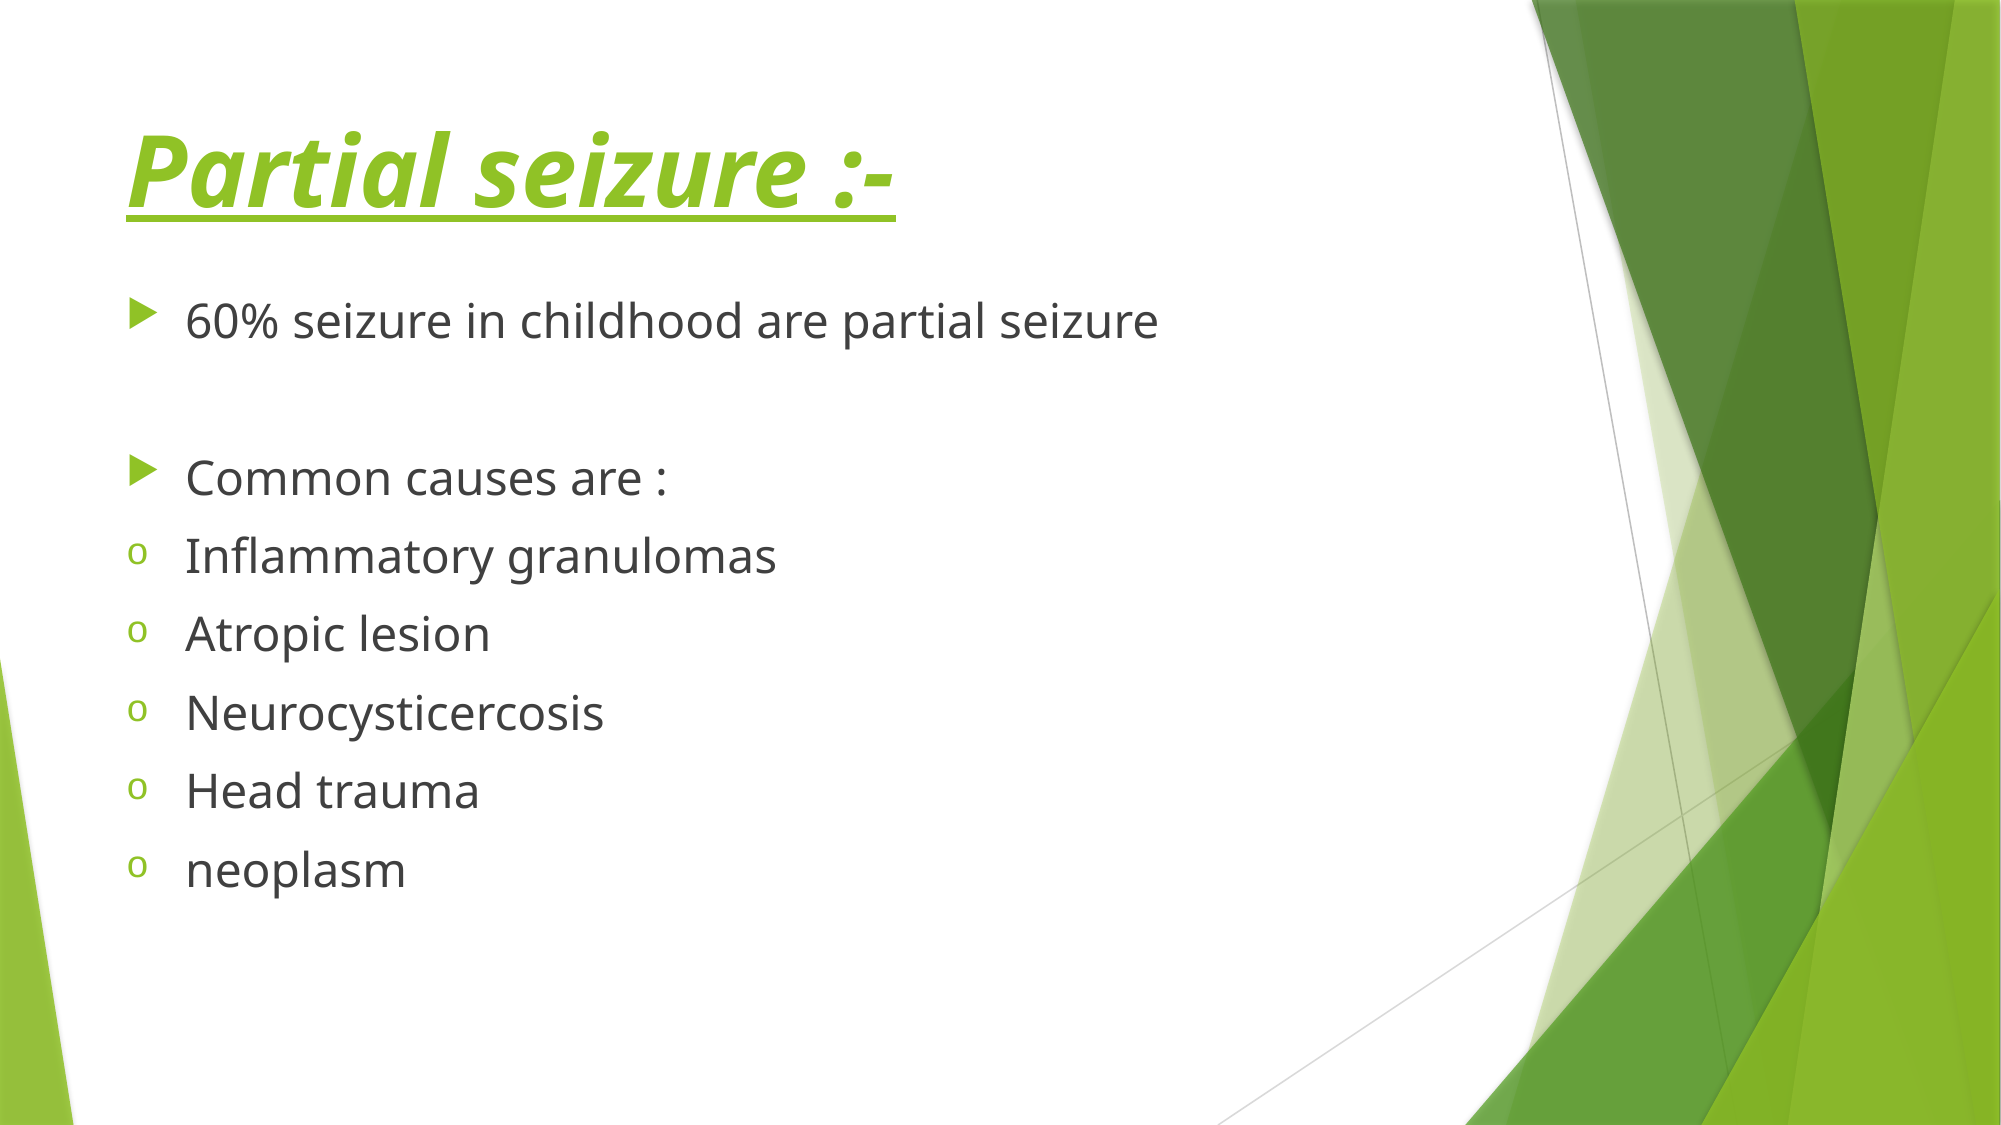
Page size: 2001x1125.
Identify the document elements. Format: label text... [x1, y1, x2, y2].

title Partial seizure :- [111, 99, 1522, 282]
list 60% seizure in childhood are partial seizure Common causes are : Inflammatory granulomas Atropic lesion Neurocysticercosis Head trauma neoplasm [111, 282, 1522, 920]
